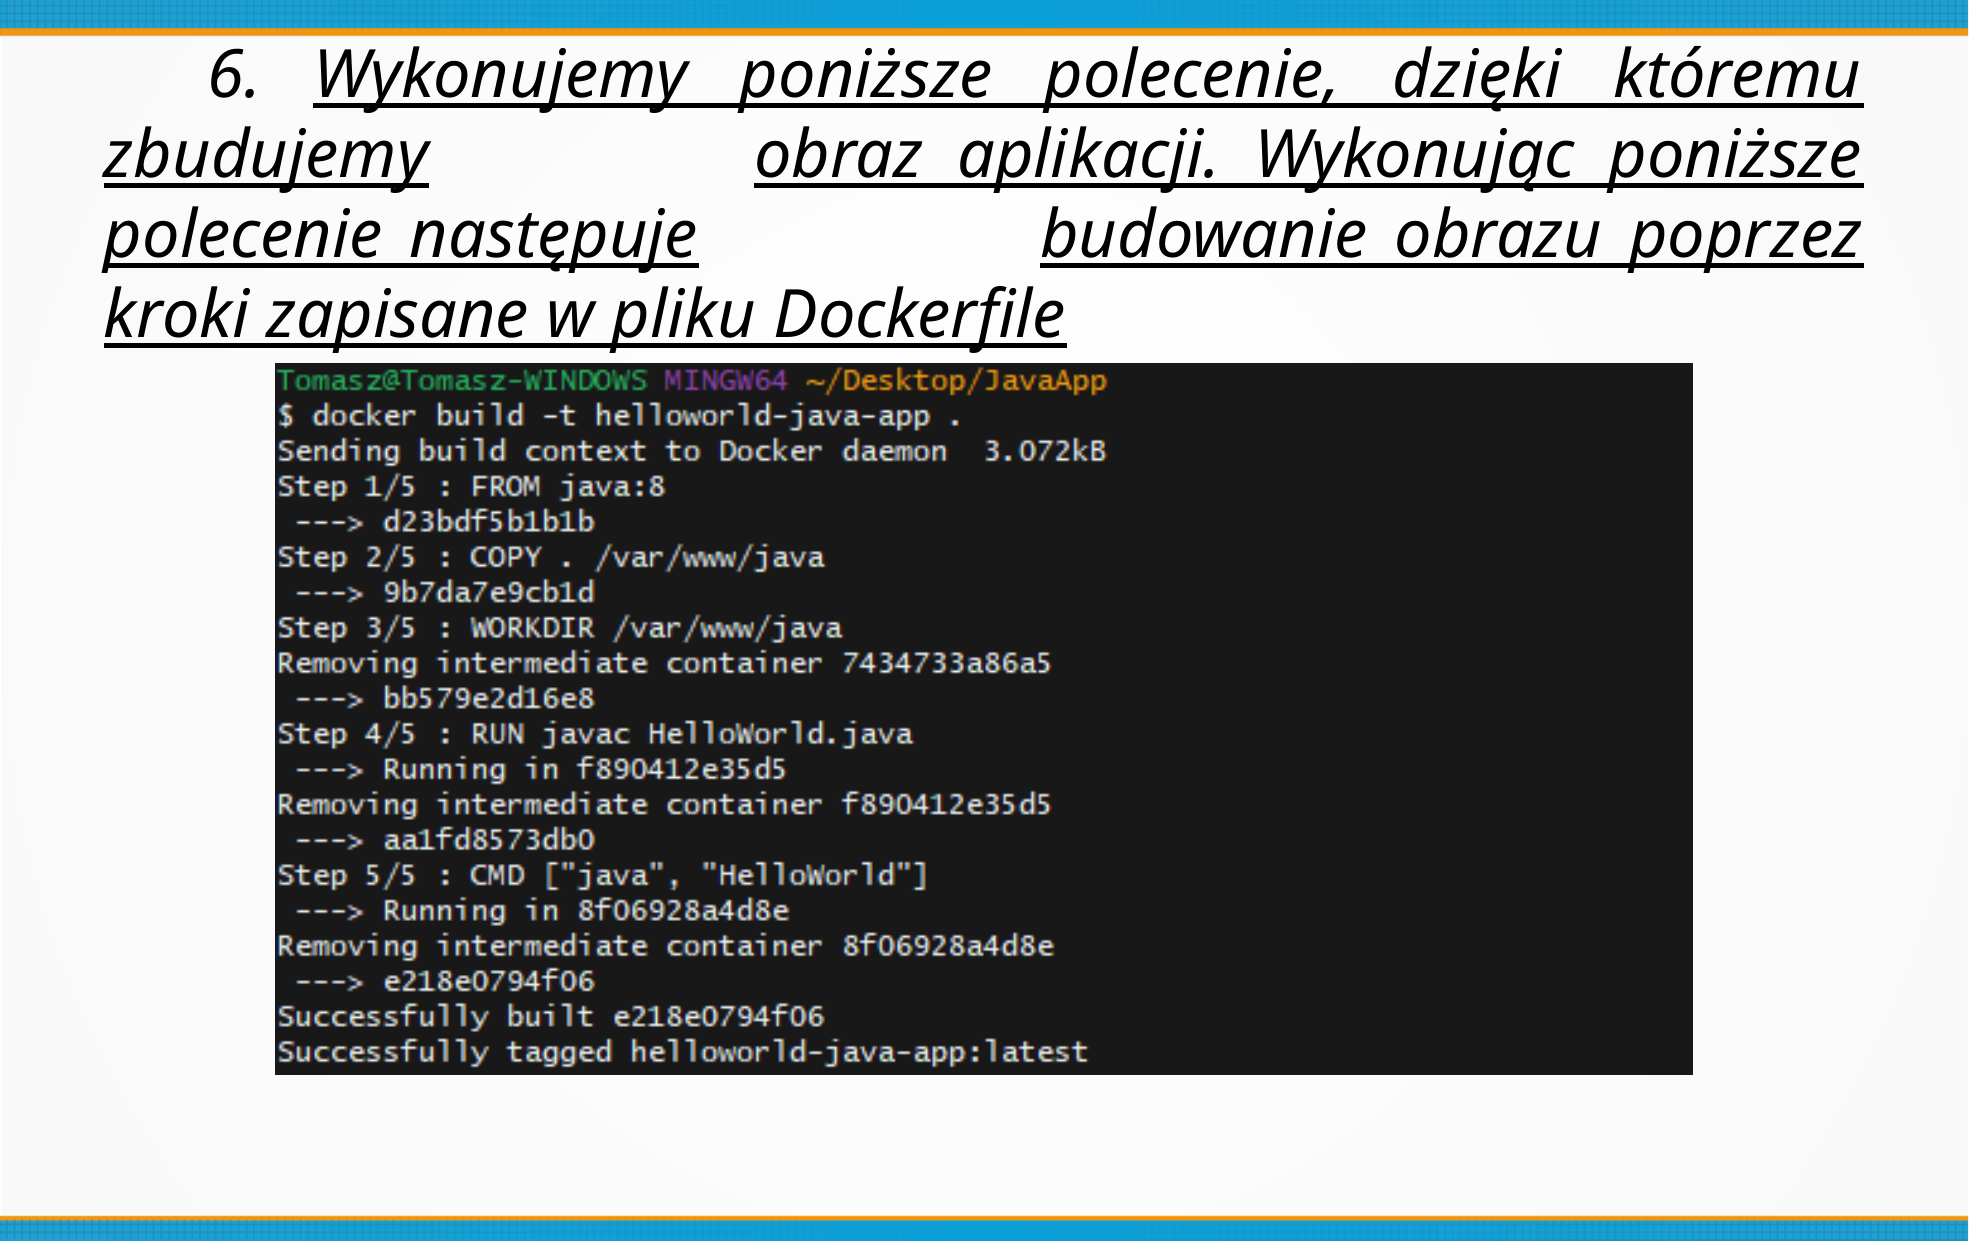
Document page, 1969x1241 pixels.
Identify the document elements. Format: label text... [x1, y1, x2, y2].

text_box 6. Wykonujemy poniższe polecenie, dzięki któremu zbudujemy obraz aplikacji. Wykonując poniższe polecenie następuje budowanie obrazu poprzez kroki zapisane w pliku Dockerfile [97, 59, 1870, 323]
text_box [98, 323, 1870, 1098]
picture [0, 0, 1969, 1241]
